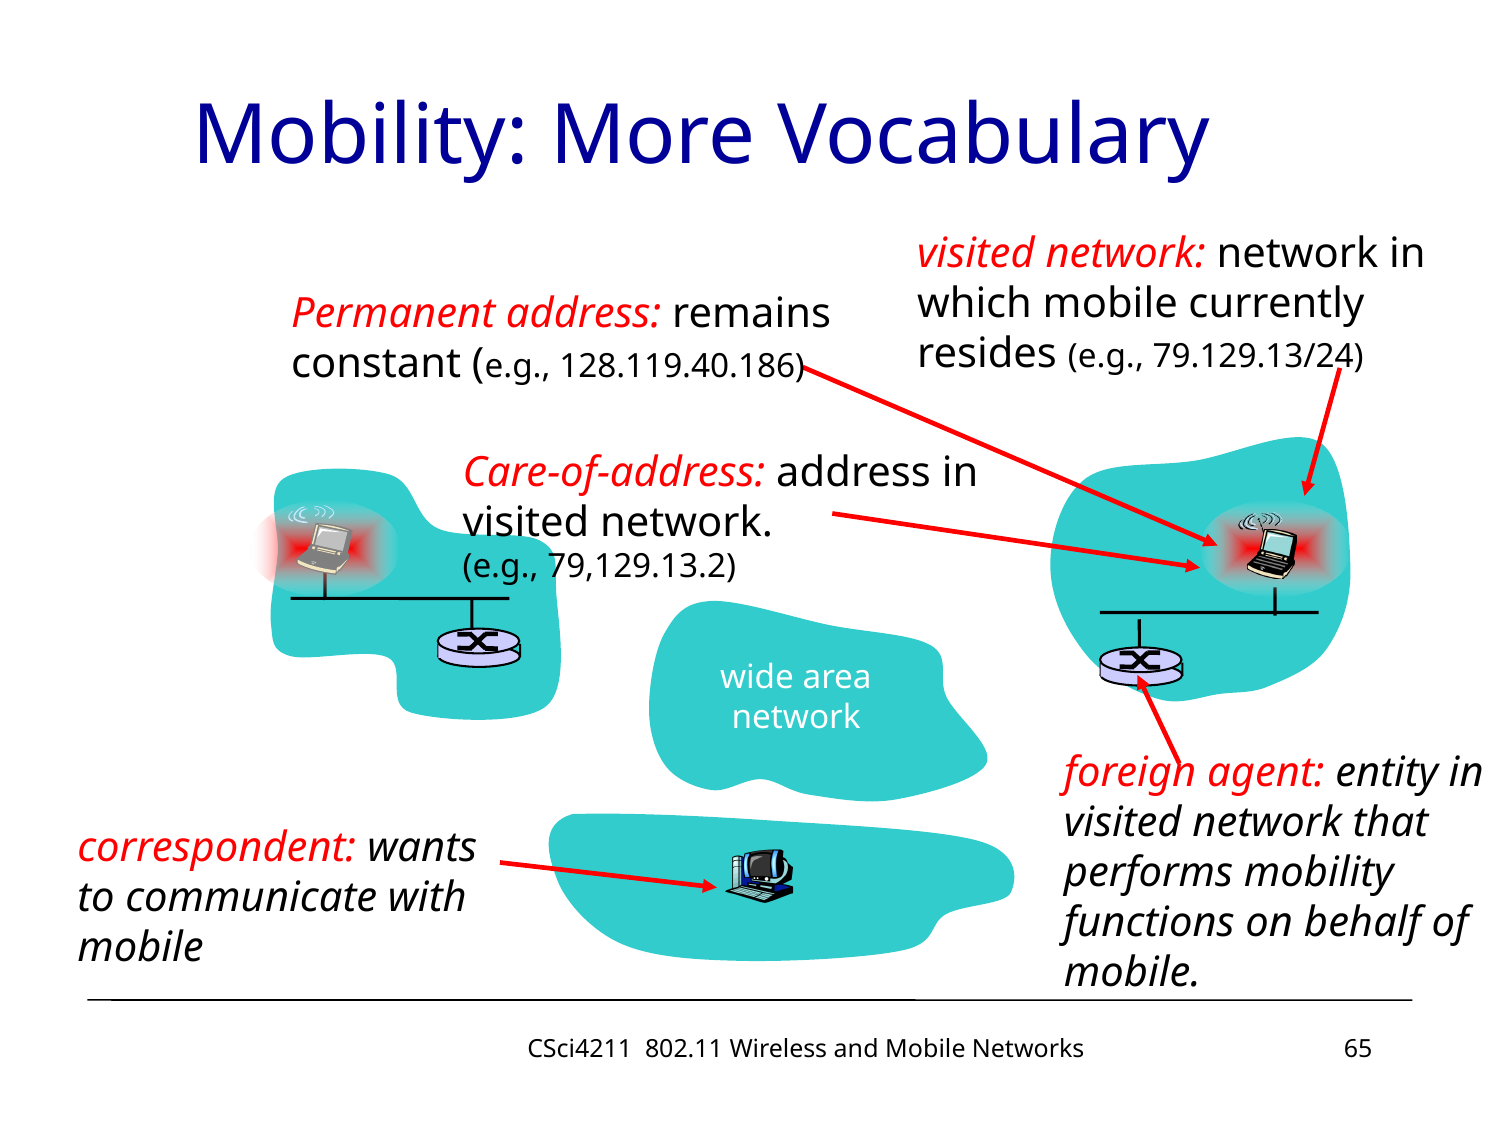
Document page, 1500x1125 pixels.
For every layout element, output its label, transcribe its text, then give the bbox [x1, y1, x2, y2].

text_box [724, 849, 794, 903]
text_box [1301, 383, 1336, 496]
text_box wide area network [677, 648, 915, 743]
text_box Permanent address: remains constant (e.g., 128.119.40.186) [276, 278, 879, 394]
text_box [270, 592, 561, 720]
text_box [1099, 647, 1183, 686]
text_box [290, 571, 510, 629]
text_box Care-of-address: address in visited network. (e.g., 79,129.13.2) [447, 437, 995, 592]
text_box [249, 499, 400, 597]
text_box [649, 600, 988, 802]
text_box [1078, 437, 1345, 534]
text_box visited network: network in which mobile currently resides (e.g., 79.129.13/24) [902, 218, 1452, 383]
title Mobility: More Vocabulary [64, 36, 1340, 224]
slide_number 65 [1113, 1024, 1388, 1101]
text_box correspondent: wants to communicate with mobile [62, 812, 514, 978]
text_box [274, 468, 447, 570]
text_box [832, 513, 1194, 573]
text_box [1050, 546, 1347, 702]
text_box [499, 862, 717, 893]
text_box [1051, 486, 1194, 565]
text_box [548, 813, 1015, 962]
text_box foreign agent: entity in visited network that performs mobility functions on behalf of mobile. [1049, 737, 1500, 1003]
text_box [437, 628, 521, 668]
footer CSci4211 802.11 Wireless and Mobile Networks [499, 1024, 1113, 1101]
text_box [1199, 499, 1351, 598]
